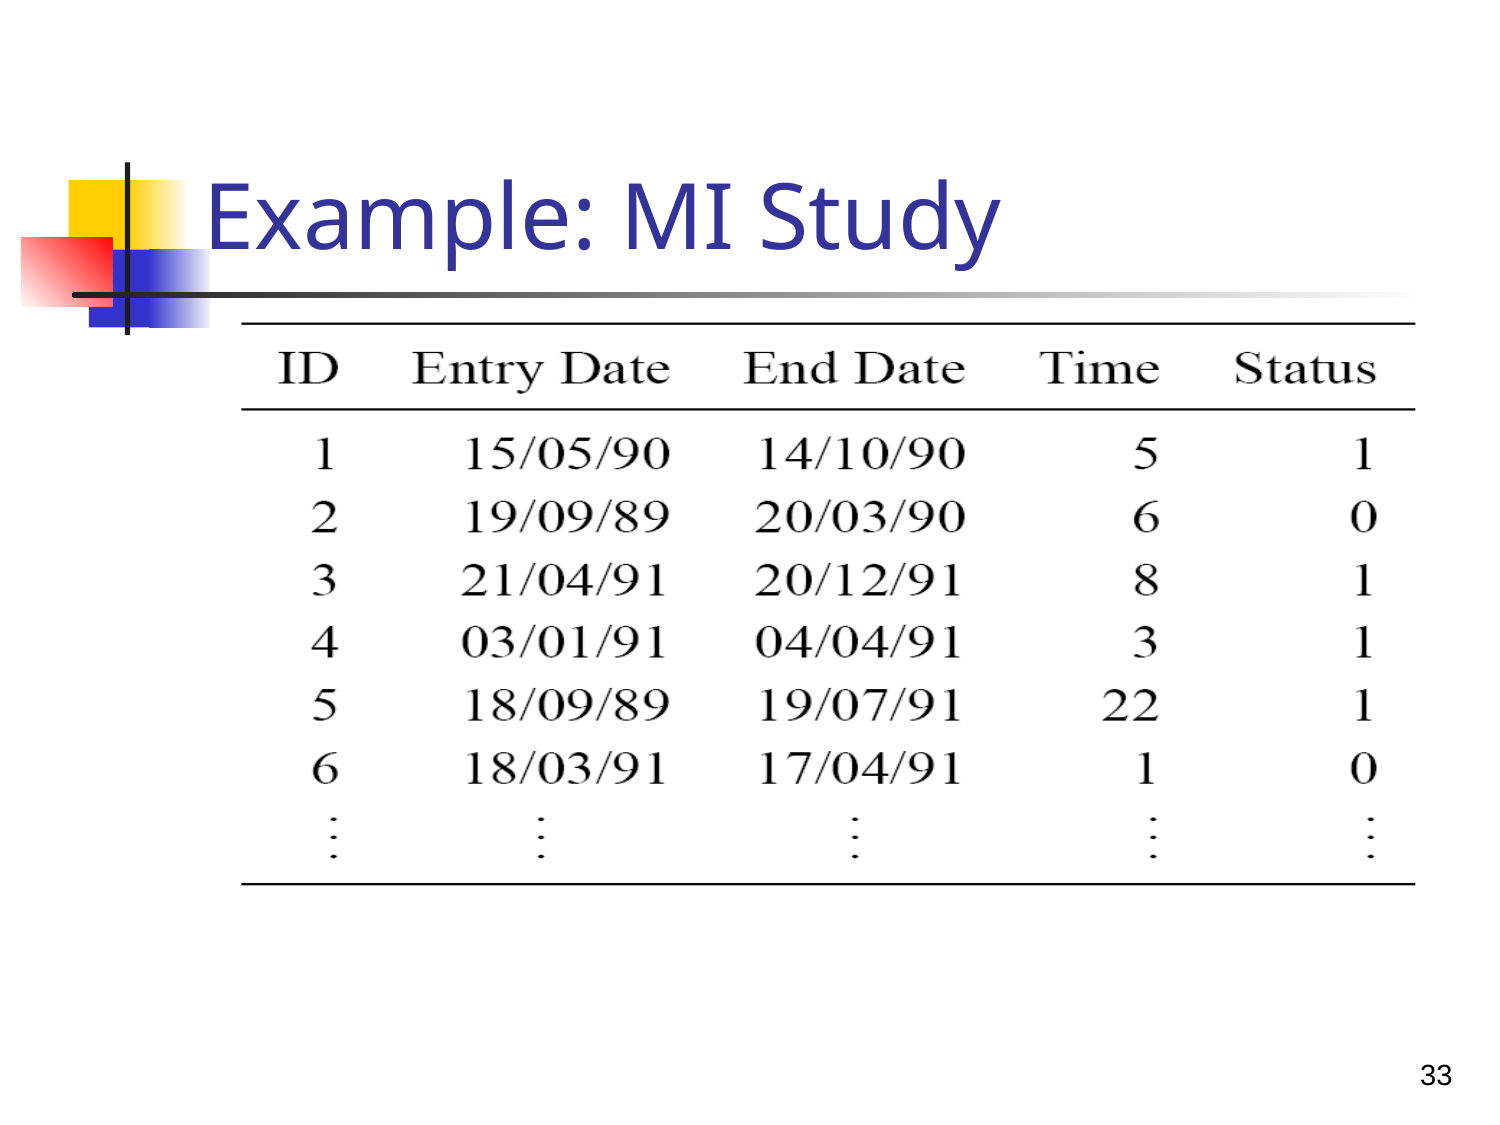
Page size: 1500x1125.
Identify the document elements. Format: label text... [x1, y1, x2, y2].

title Example: MI Study [188, 34, 1468, 276]
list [224, 299, 1451, 928]
slide_number 33 [1154, 1023, 1468, 1100]
